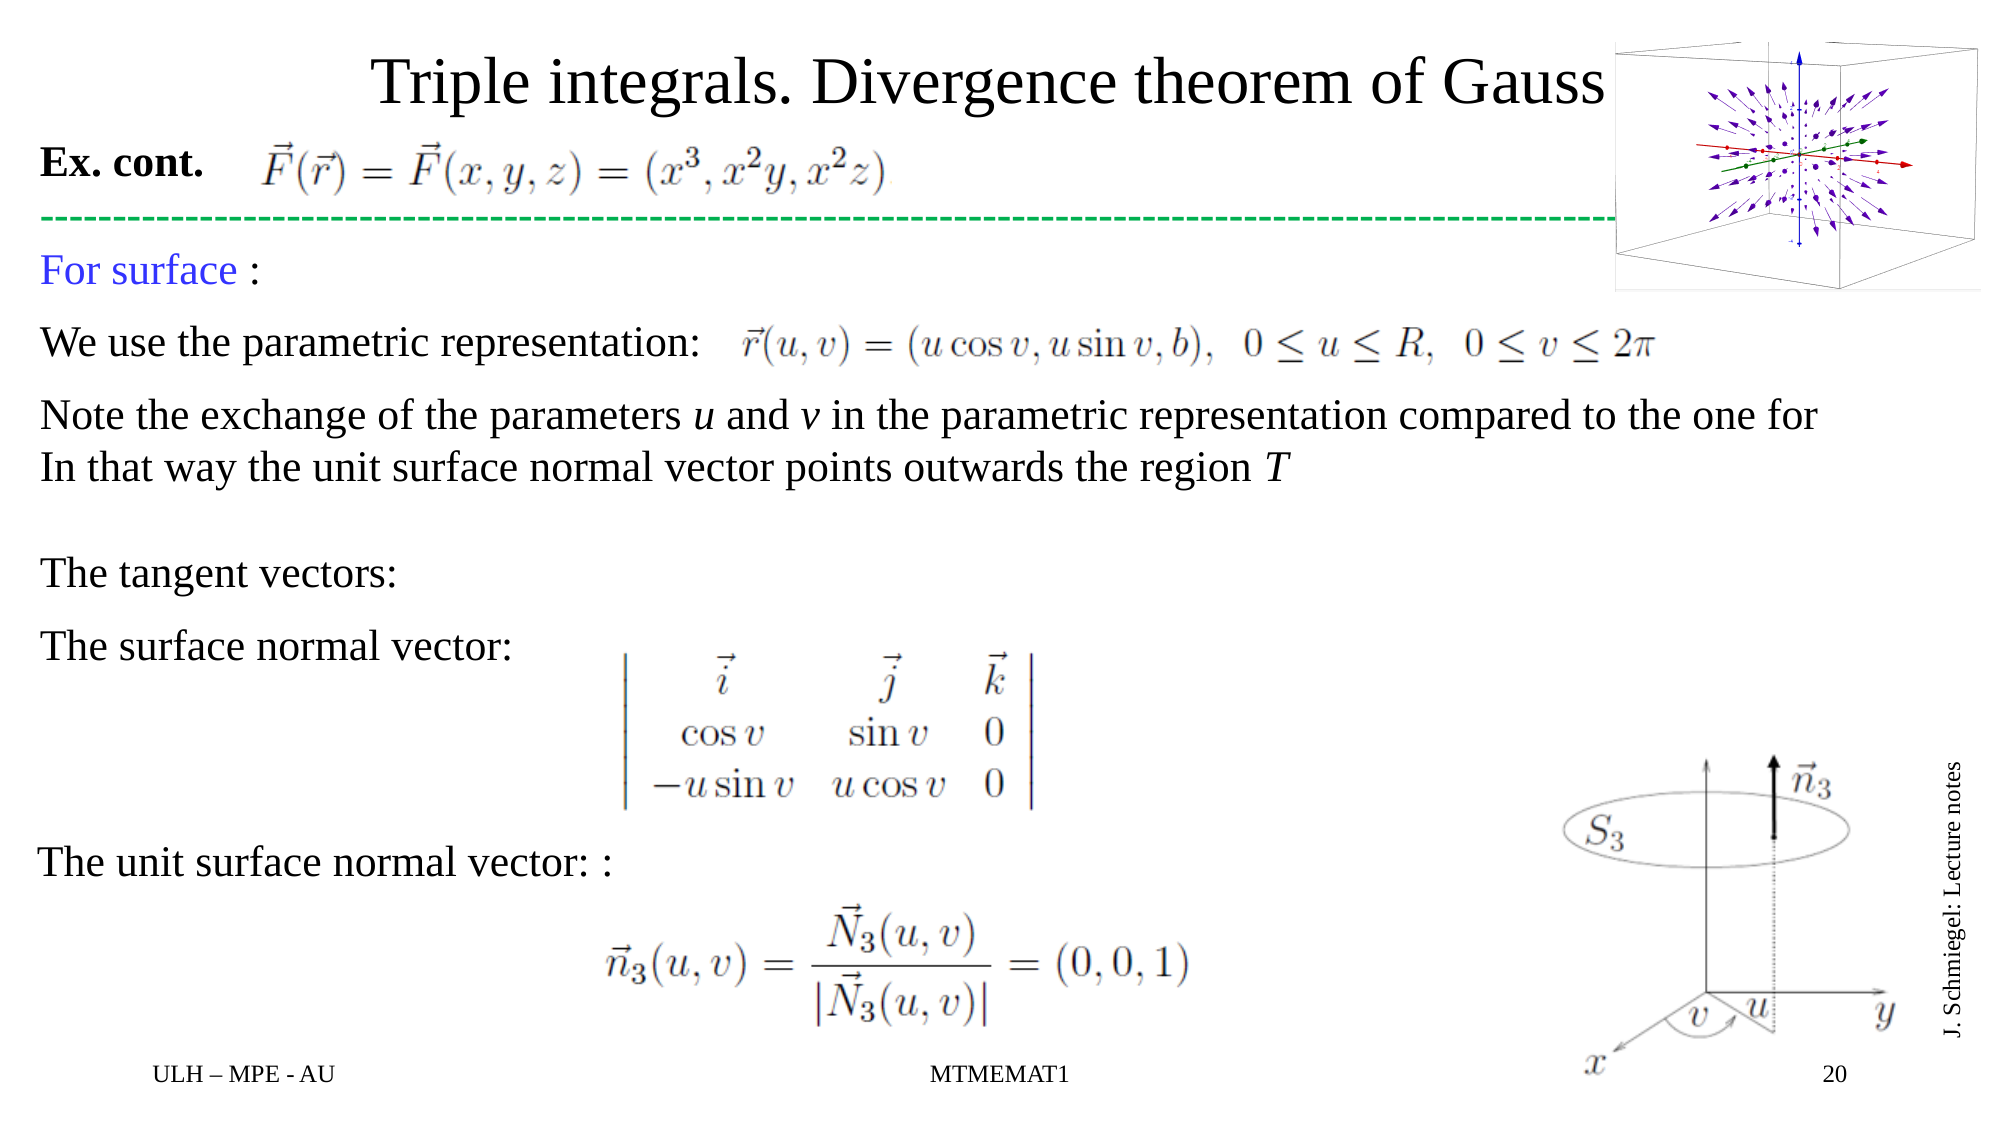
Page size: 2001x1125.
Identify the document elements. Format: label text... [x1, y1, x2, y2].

text_box The unit surface normal vector: : [22, 825, 640, 893]
text_box Ex. cont. -------------------------------------------------------------------------------------------------------------------------------- [24, 125, 1615, 246]
slide_number 20 [1412, 1042, 1863, 1103]
picture [1615, 42, 1981, 292]
picture [1559, 733, 1904, 1089]
title Triple integrals. Divergence theorem of Gauss [46, 19, 1934, 144]
picture [576, 893, 1198, 1041]
picture [615, 640, 1043, 814]
picture [255, 128, 892, 207]
slide_number ULH – MPE - AU [137, 1042, 588, 1103]
footer MTMEMAT1 [662, 1042, 1338, 1103]
picture [736, 310, 1659, 374]
text_box J. Schmiegel: Lecture notes [1927, 723, 1973, 1053]
